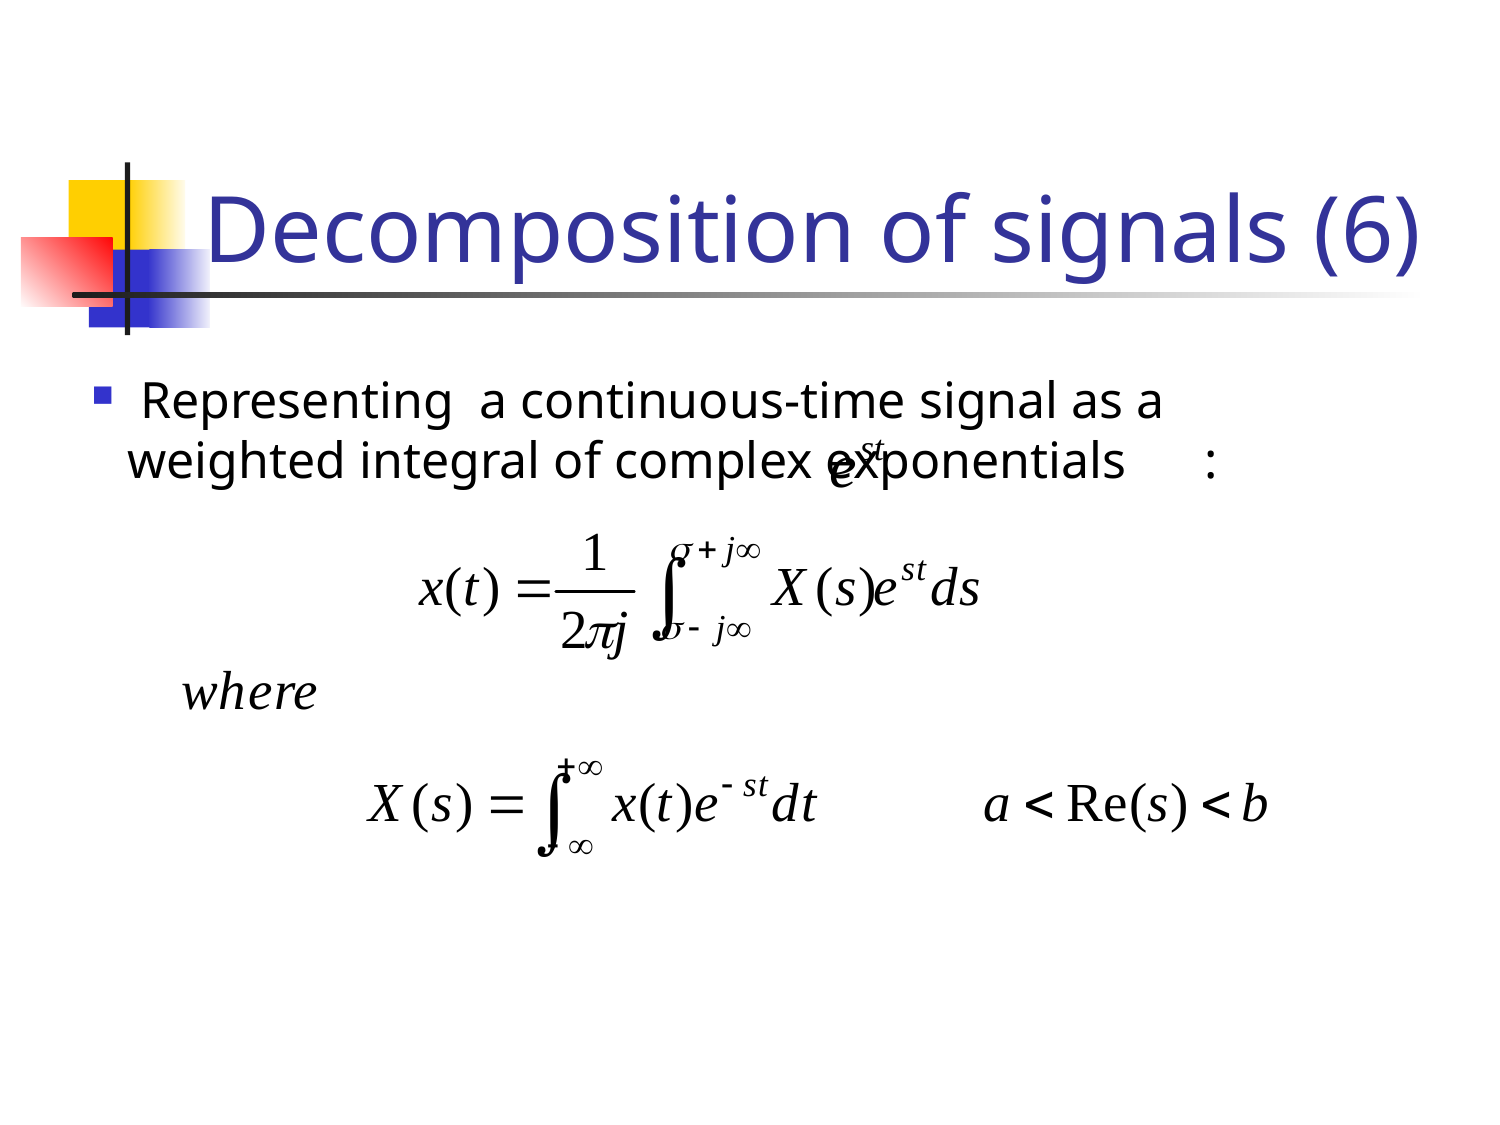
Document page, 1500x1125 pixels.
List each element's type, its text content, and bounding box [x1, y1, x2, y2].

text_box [76, 361, 1389, 504]
title Decomposition of signals (6) [188, 101, 1468, 289]
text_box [170, 656, 1281, 868]
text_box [407, 515, 993, 655]
